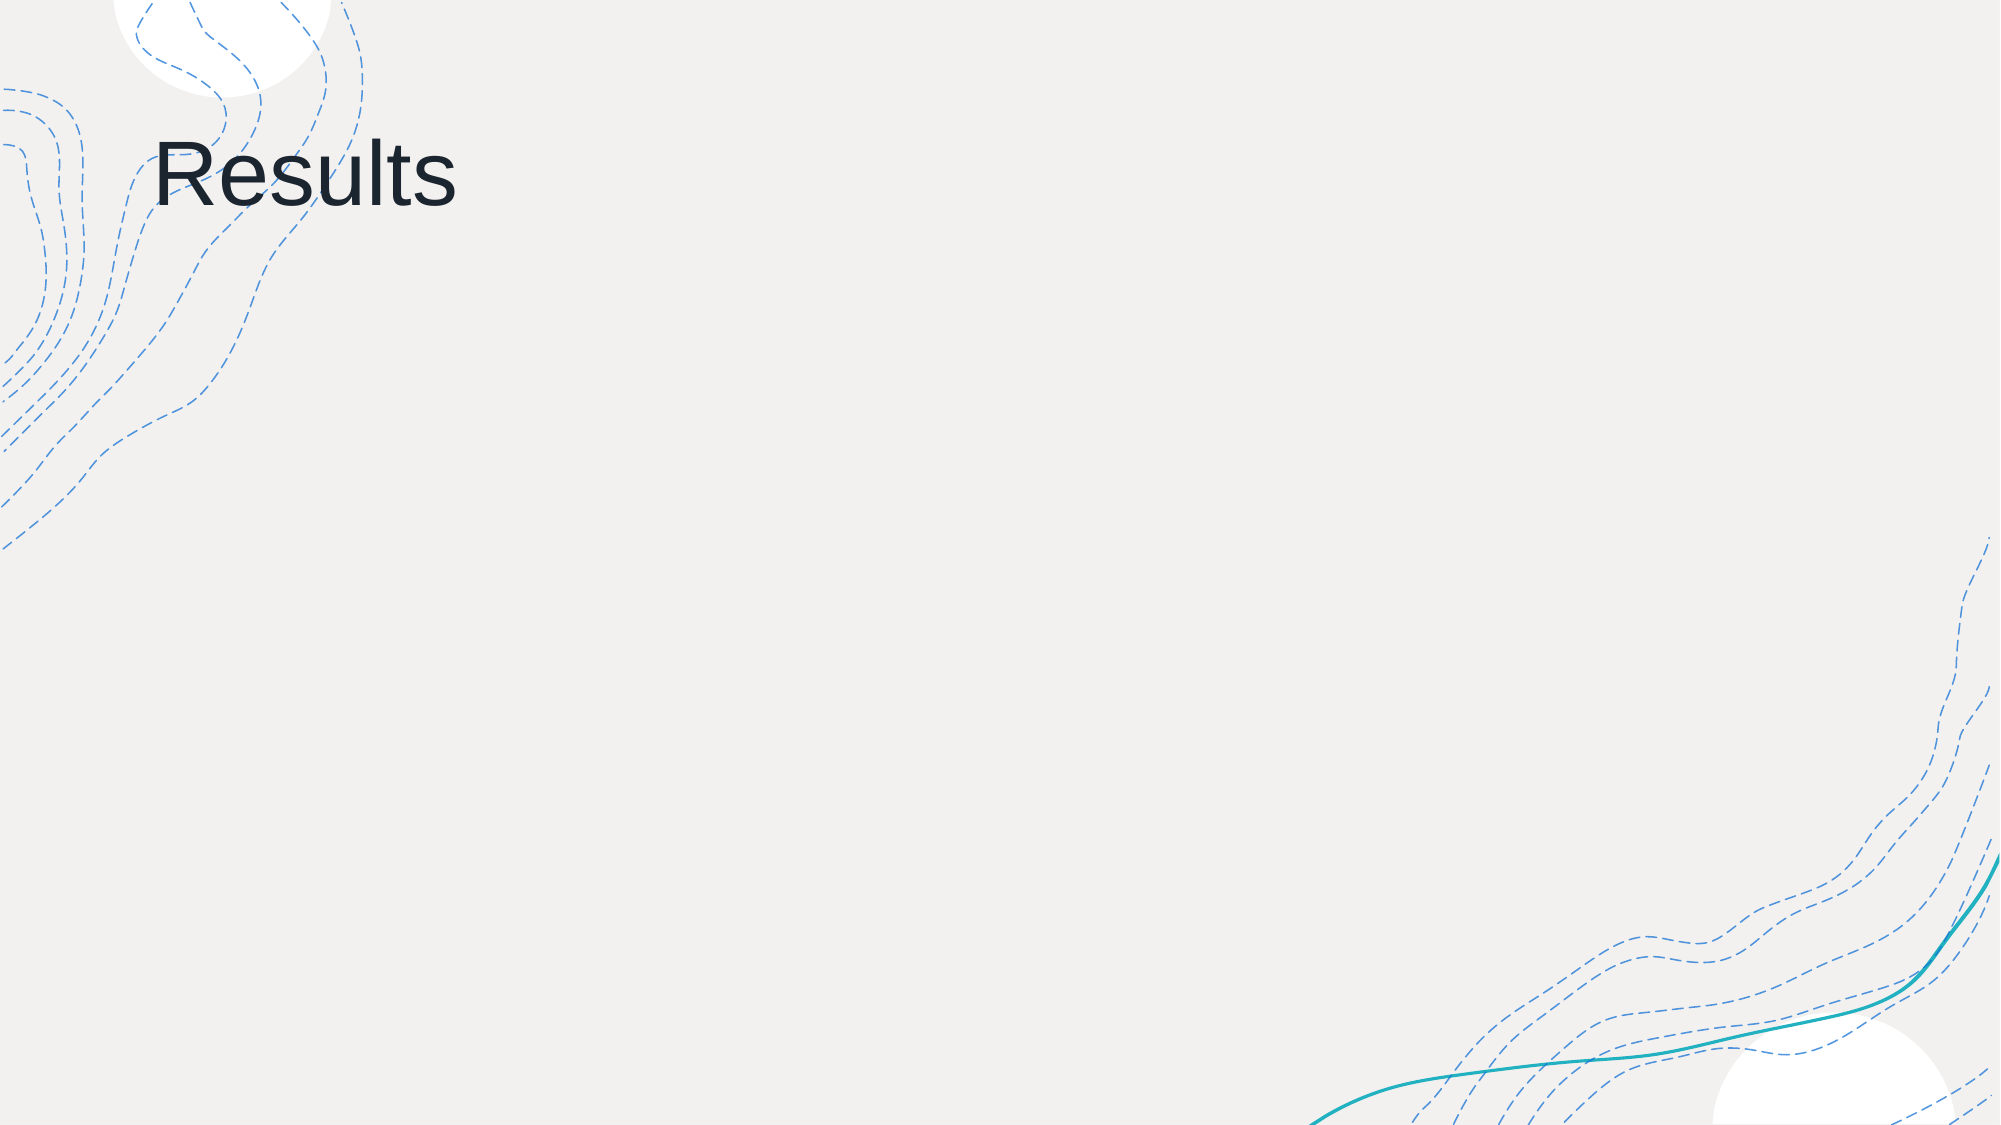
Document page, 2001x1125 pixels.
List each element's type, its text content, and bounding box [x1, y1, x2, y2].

title Results [137, 59, 1863, 278]
